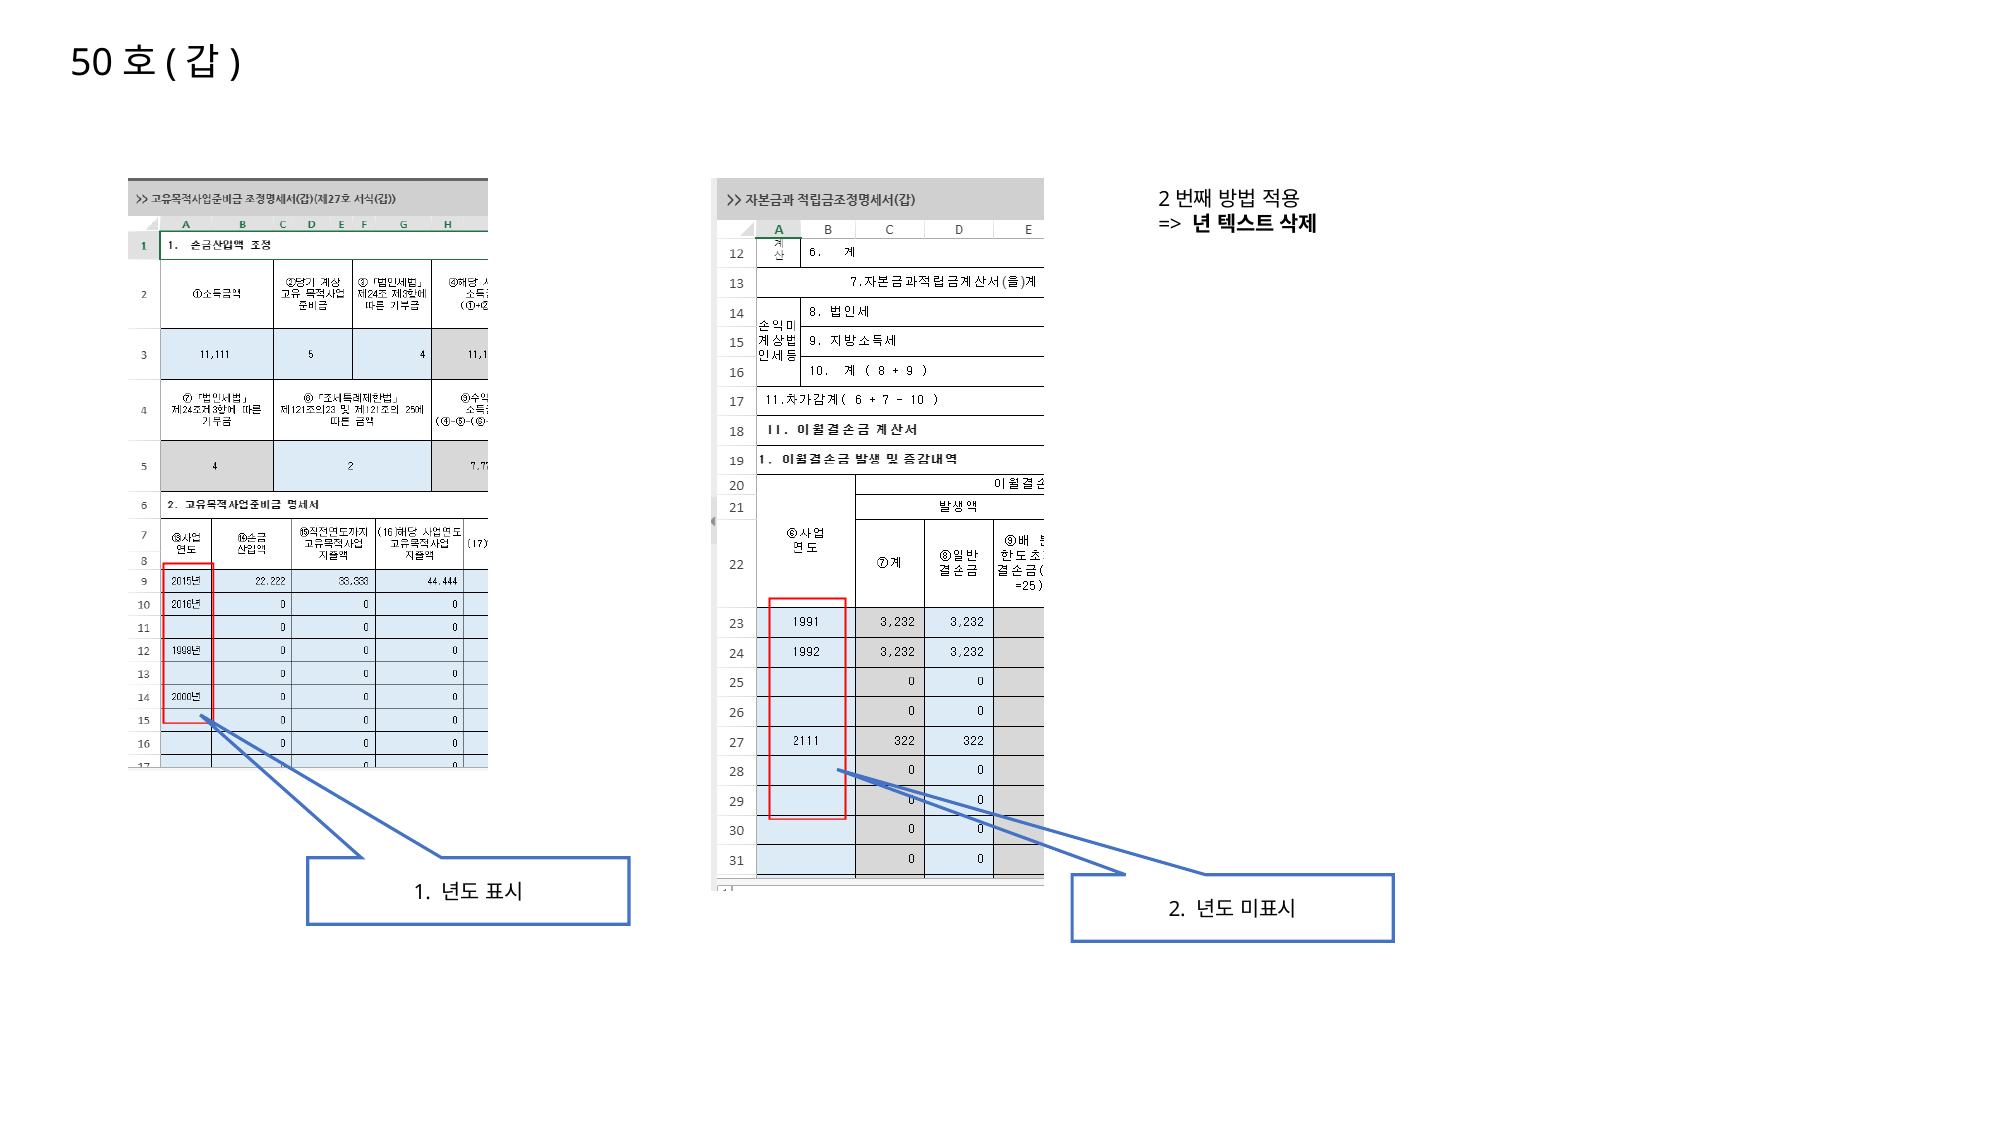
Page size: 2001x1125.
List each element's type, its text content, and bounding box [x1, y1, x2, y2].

picture [710, 178, 1044, 891]
text_box 1. 년도 표시 [261, 771, 630, 926]
text_box 2. 년도 미표시 [1044, 827, 1395, 943]
picture [128, 178, 488, 771]
text_box 50호(갑) [55, 30, 256, 91]
text_box 2번째 방법 적용 => 년 텍스트 삭제 [1143, 178, 1333, 269]
